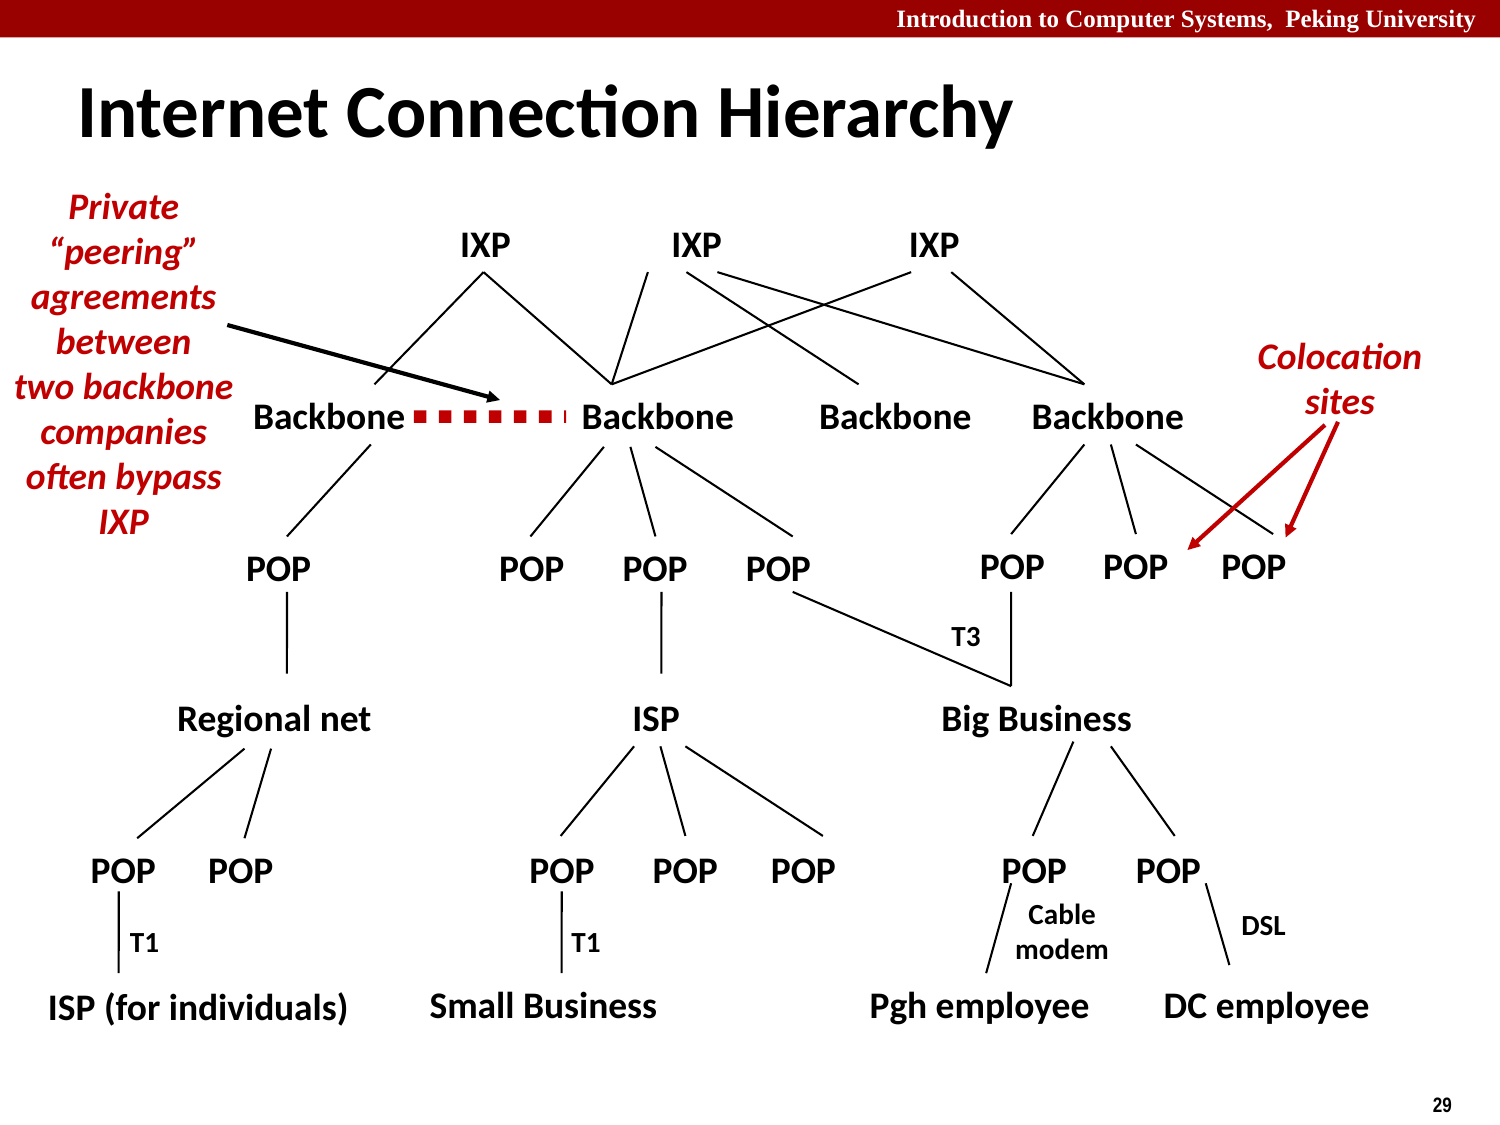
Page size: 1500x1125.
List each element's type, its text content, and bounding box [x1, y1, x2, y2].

text_box [227, 324, 500, 403]
text_box Cable modem [1000, 887, 1125, 973]
text_box POP [1120, 838, 1217, 899]
text_box [1187, 424, 1326, 550]
title Internet Connection Hierarchy [62, 54, 1301, 150]
text_box Backbone [1016, 384, 1200, 445]
text_box POP [75, 838, 171, 899]
text_box POP [193, 838, 289, 899]
text_box ISP [617, 686, 696, 747]
text_box Private “peering” agreements between two backbone companies often bypass IXP [0, 174, 249, 550]
text_box IXP [893, 212, 975, 273]
text_box POP [964, 534, 1061, 595]
text_box DC employee [1148, 973, 1385, 1034]
text_box ISP (for individuals) [32, 975, 365, 1036]
text_box IXP [445, 212, 527, 273]
text_box POP [607, 536, 703, 597]
text_box Pgh employee [854, 973, 1105, 1034]
text_box Backbone [249, 384, 421, 445]
text_box Backbone [804, 384, 987, 445]
text_box Small Business [414, 973, 673, 1034]
text_box Colocation sites [1242, 324, 1438, 430]
text_box POP [986, 838, 1083, 899]
text_box [1285, 421, 1339, 538]
text_box POP [637, 838, 734, 899]
text_box POP [484, 536, 580, 597]
text_box Backbone [566, 384, 750, 445]
text_box POP [730, 536, 827, 597]
text_box T1 [114, 915, 175, 966]
text_box T3 [936, 609, 996, 660]
text_box POP [230, 536, 327, 597]
text_box DSL [1226, 898, 1301, 949]
text_box IXP [656, 212, 738, 273]
text_box POP [1206, 534, 1311, 595]
text_box Big Business [926, 686, 1148, 747]
text_box POP [514, 838, 610, 899]
text_box POP [1087, 534, 1184, 595]
text_box POP [755, 838, 860, 899]
text_box Regional net [162, 686, 396, 747]
text_box T1 [556, 915, 623, 966]
